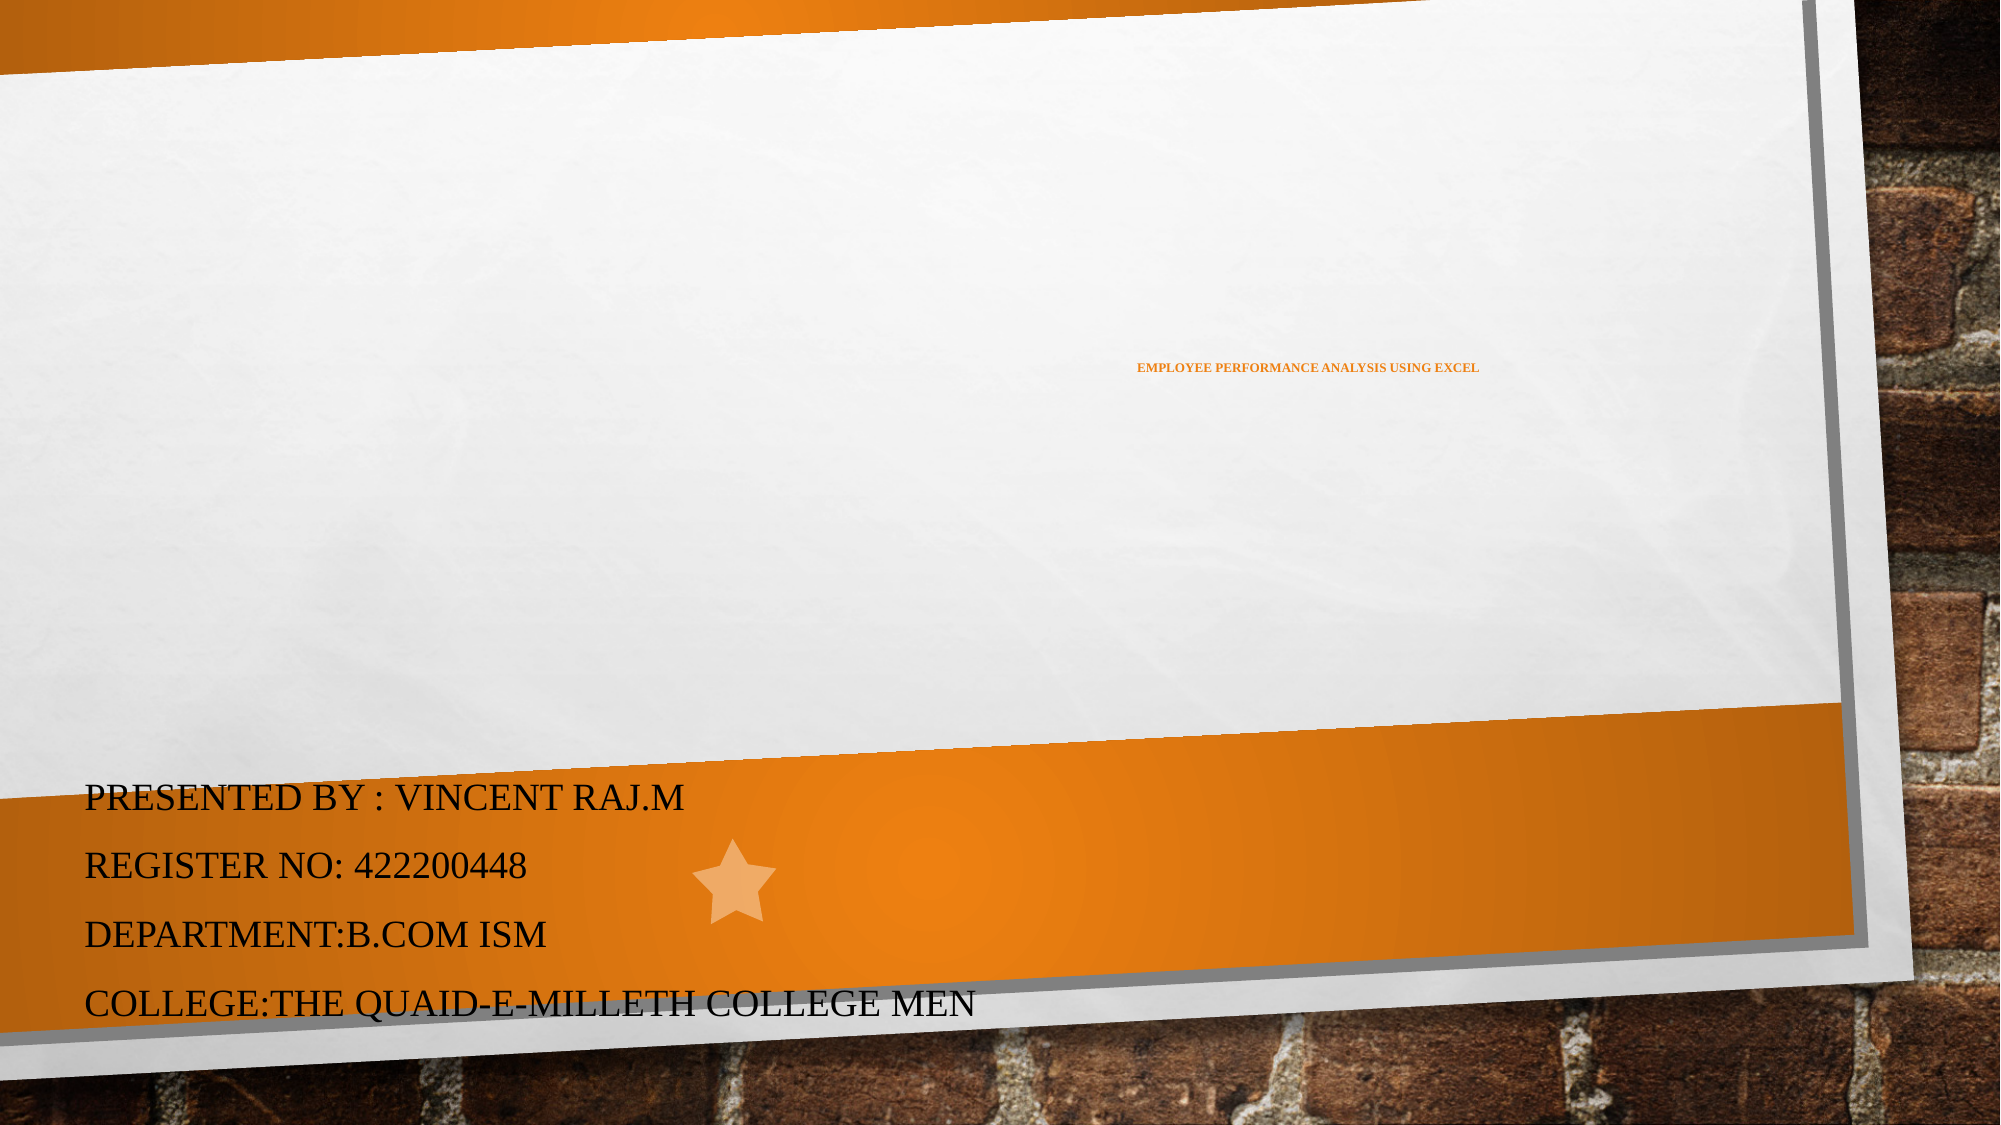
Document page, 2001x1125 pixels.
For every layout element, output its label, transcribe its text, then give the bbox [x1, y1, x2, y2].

picture [0, 0, 2000, 1125]
subtitle PRESENTED BY : VINCENT RAJ.M REGISTER NO: 422200448 DEPARTMENT:B.com ISM COLLEGE:THE QUAID-E-MILLETH COLLEGE MEN [69, 754, 1000, 1067]
title Employee Performance Analysis Using Excel [221, 214, 1496, 383]
